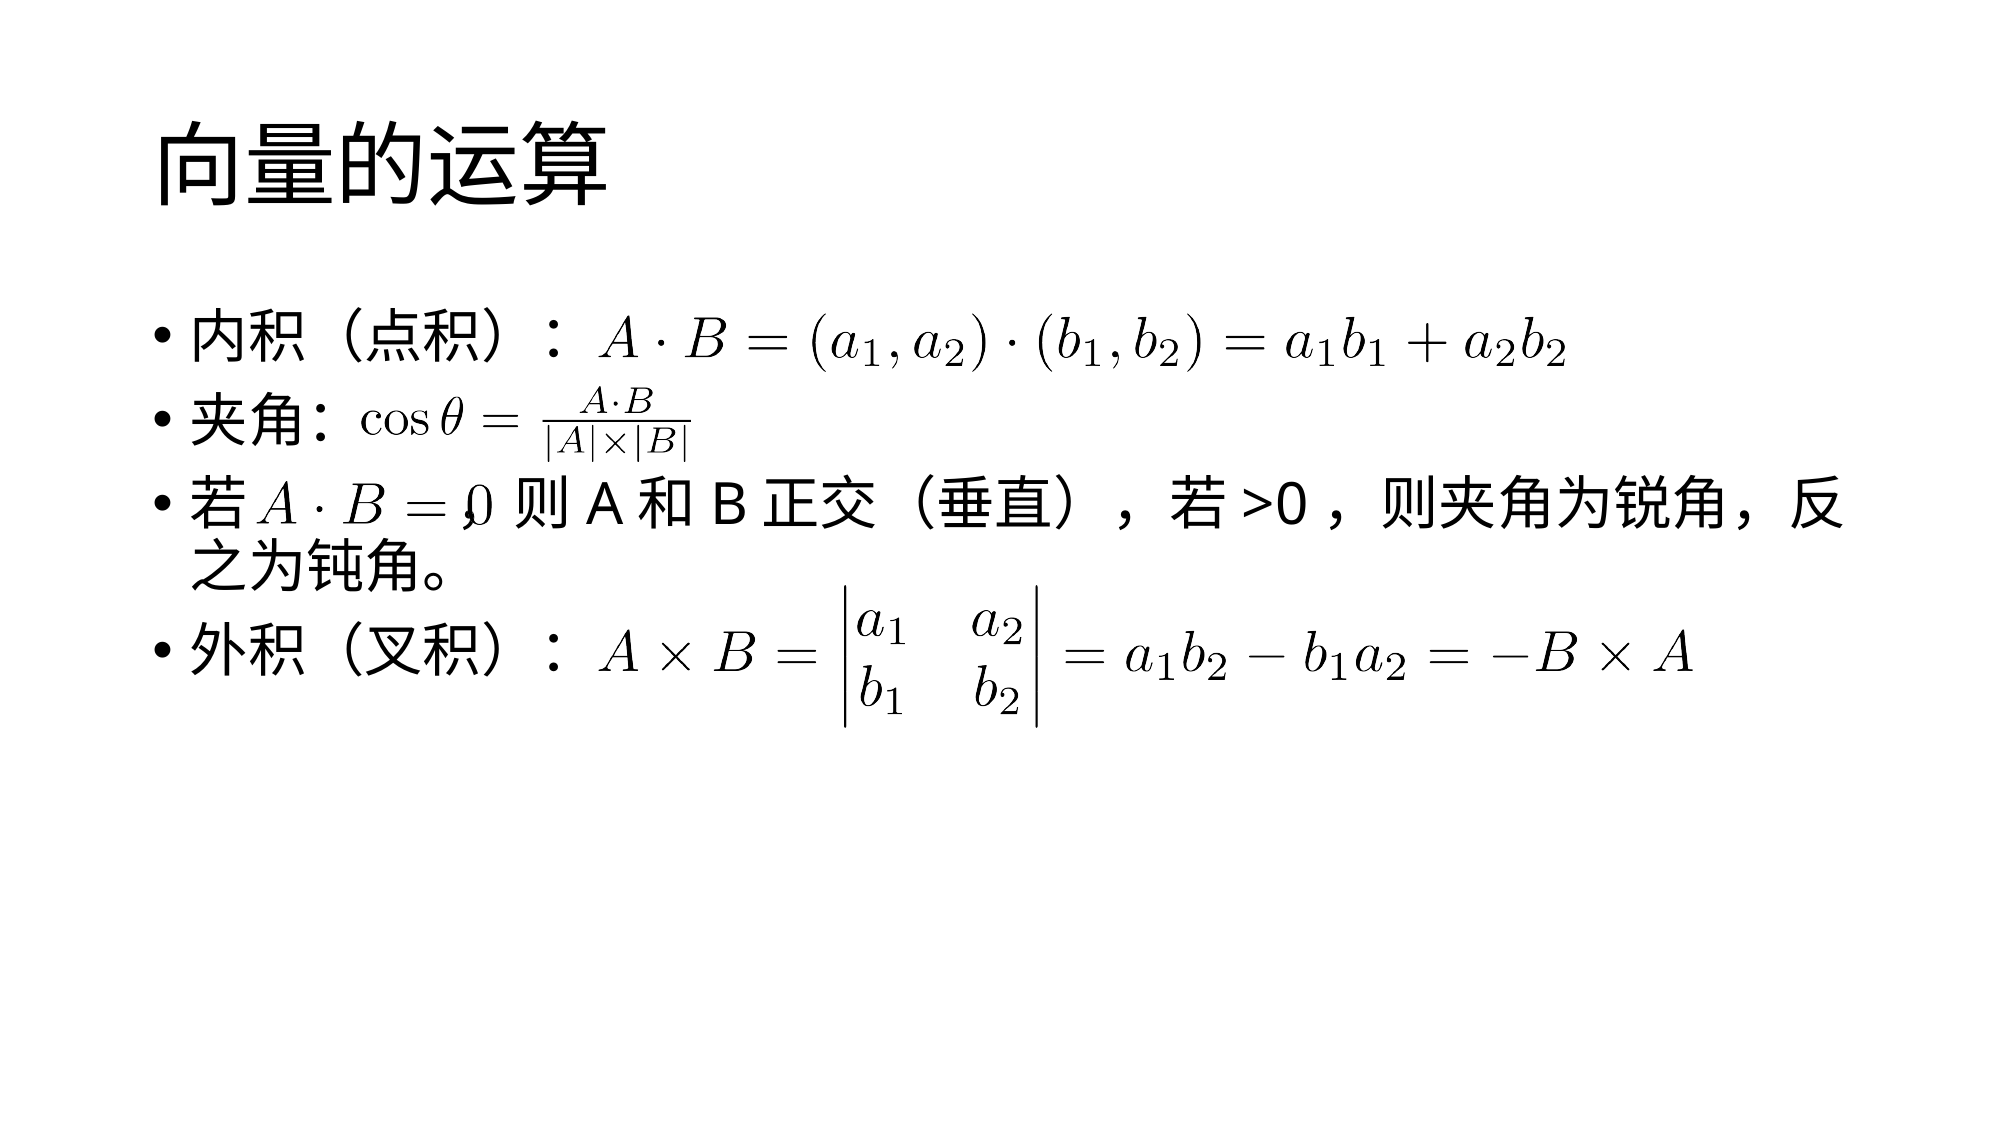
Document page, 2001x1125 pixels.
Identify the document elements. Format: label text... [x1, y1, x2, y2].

title 向量的运算 [137, 59, 1863, 278]
picture [256, 481, 492, 525]
picture [598, 313, 1565, 372]
list 内积（点积）： 夹角： 若 ，则A和B正交（垂直），若>0，则夹角为锐角，反之为钝角。 外积（叉积）： [137, 299, 1863, 1014]
picture [598, 585, 1693, 728]
picture [361, 386, 691, 462]
